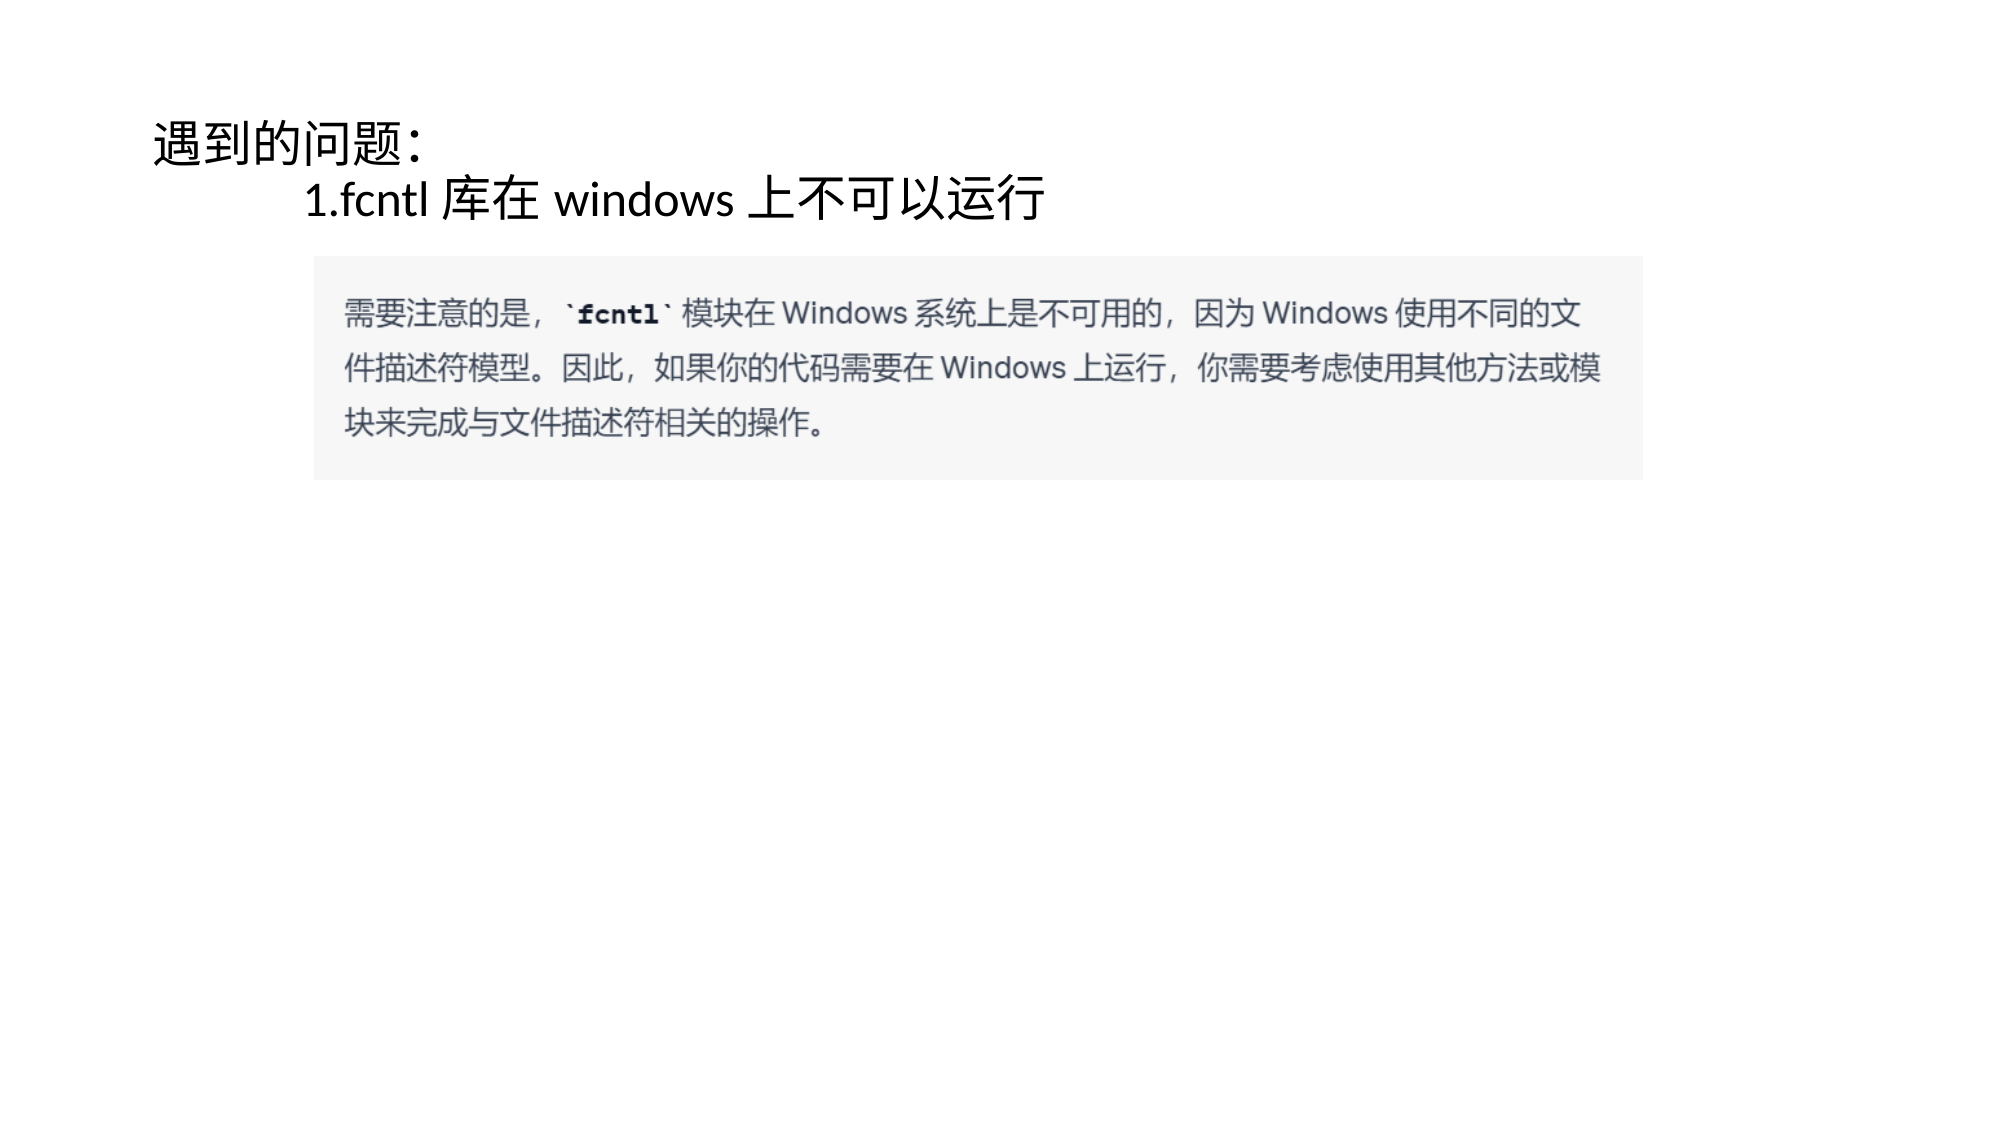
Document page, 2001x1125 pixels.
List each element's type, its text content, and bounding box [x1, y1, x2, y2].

picture [314, 256, 1643, 480]
title 遇到的问题： 1.fcntl库在windows上不可以运行 [137, 112, 1863, 581]
